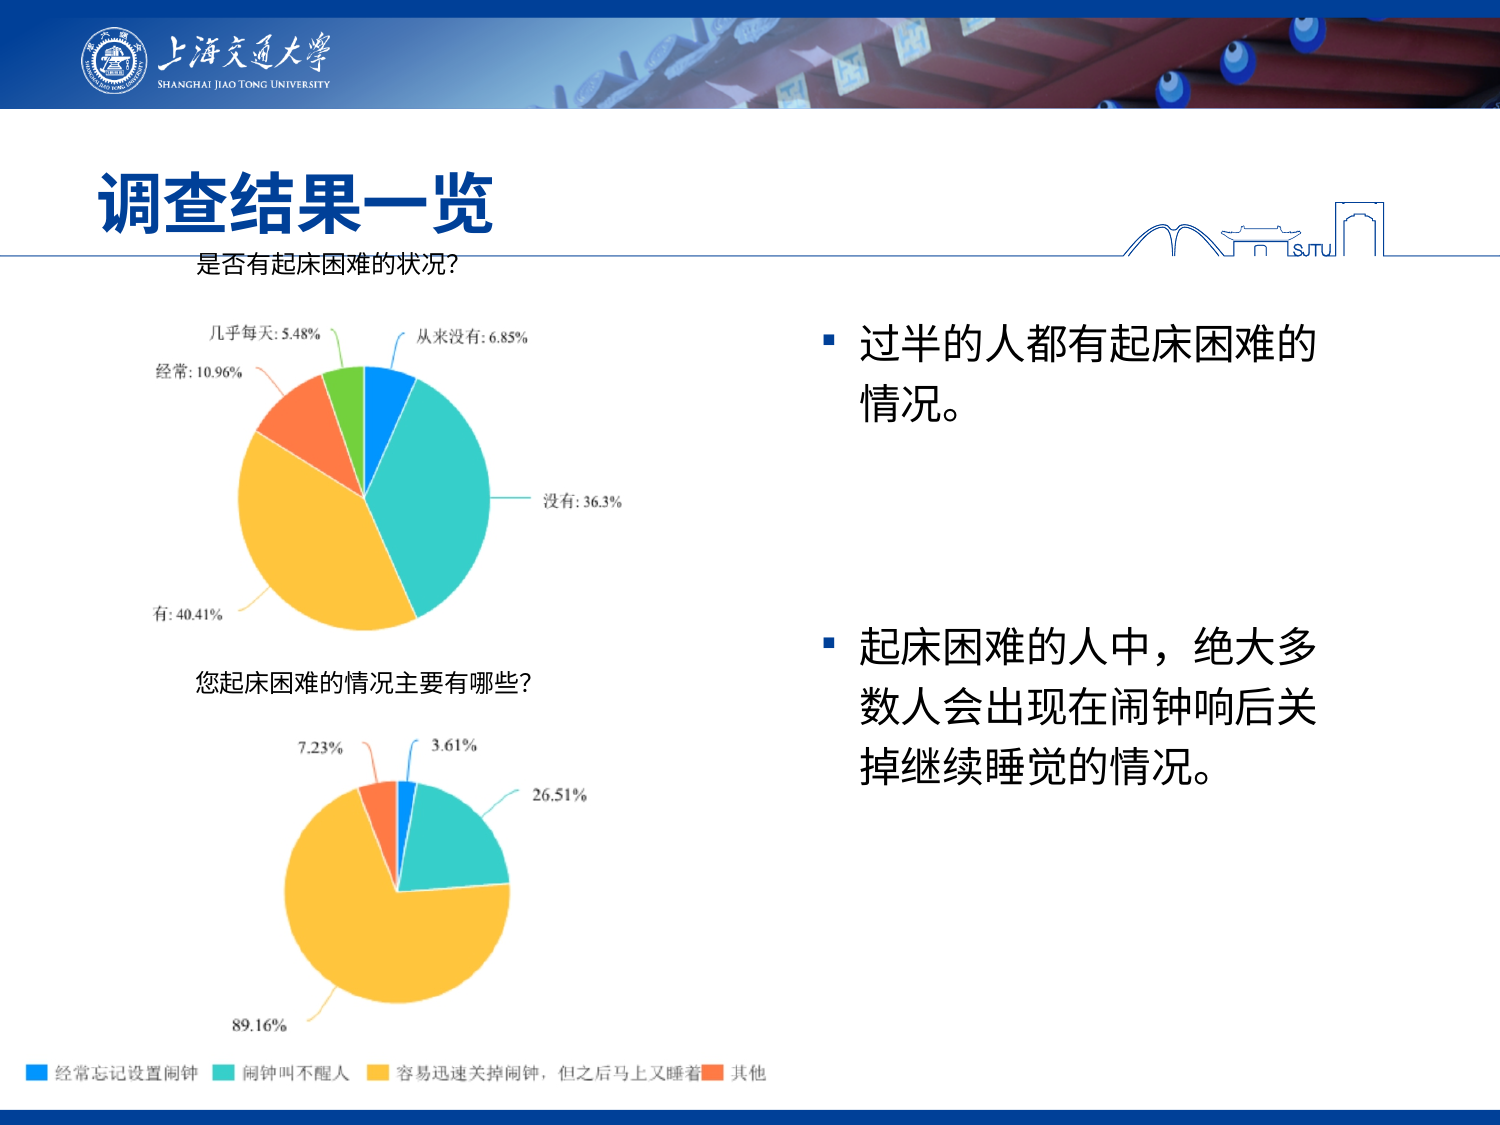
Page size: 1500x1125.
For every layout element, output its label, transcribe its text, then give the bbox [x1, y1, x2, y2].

picture [0, 18, 1500, 109]
title 调查结果一览 [81, 159, 1455, 254]
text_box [119, 241, 636, 659]
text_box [13, 659, 786, 1098]
list 过半的人都有起床困难的情况。 起床困难的人中，绝大多数人会出现在闹钟响后关掉继续睡觉的情况。 [806, 300, 1336, 953]
